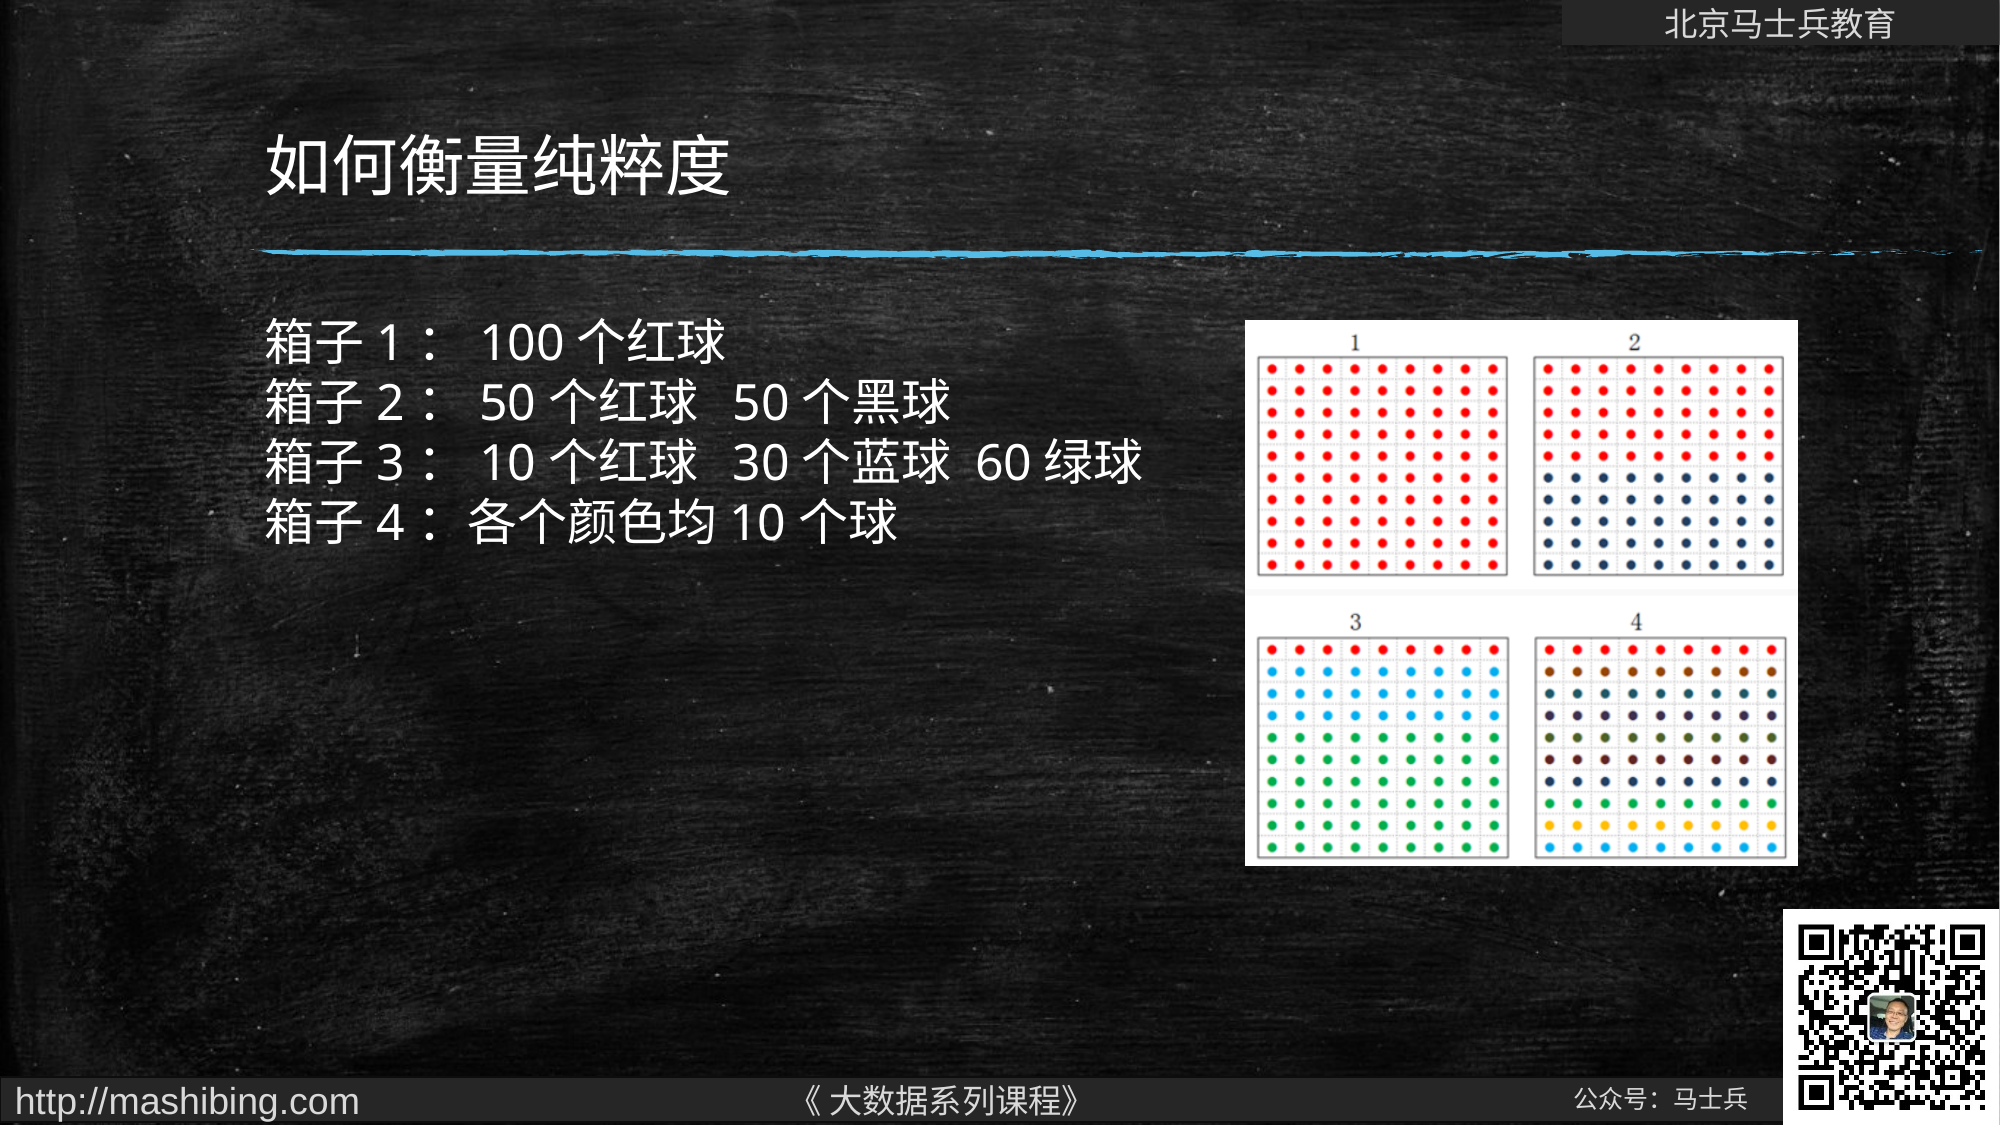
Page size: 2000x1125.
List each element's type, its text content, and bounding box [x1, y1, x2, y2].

title 如何衡量纯粹度 [249, 45, 1750, 213]
picture [1783, 909, 2000, 1125]
picture [1245, 320, 1798, 866]
list 箱子1：100个红球 箱子2：50个红球 50个黑球 箱子3：10个红球 30个蓝球 60绿球 箱子4：各个颜色均10个球 [249, 302, 1750, 1003]
